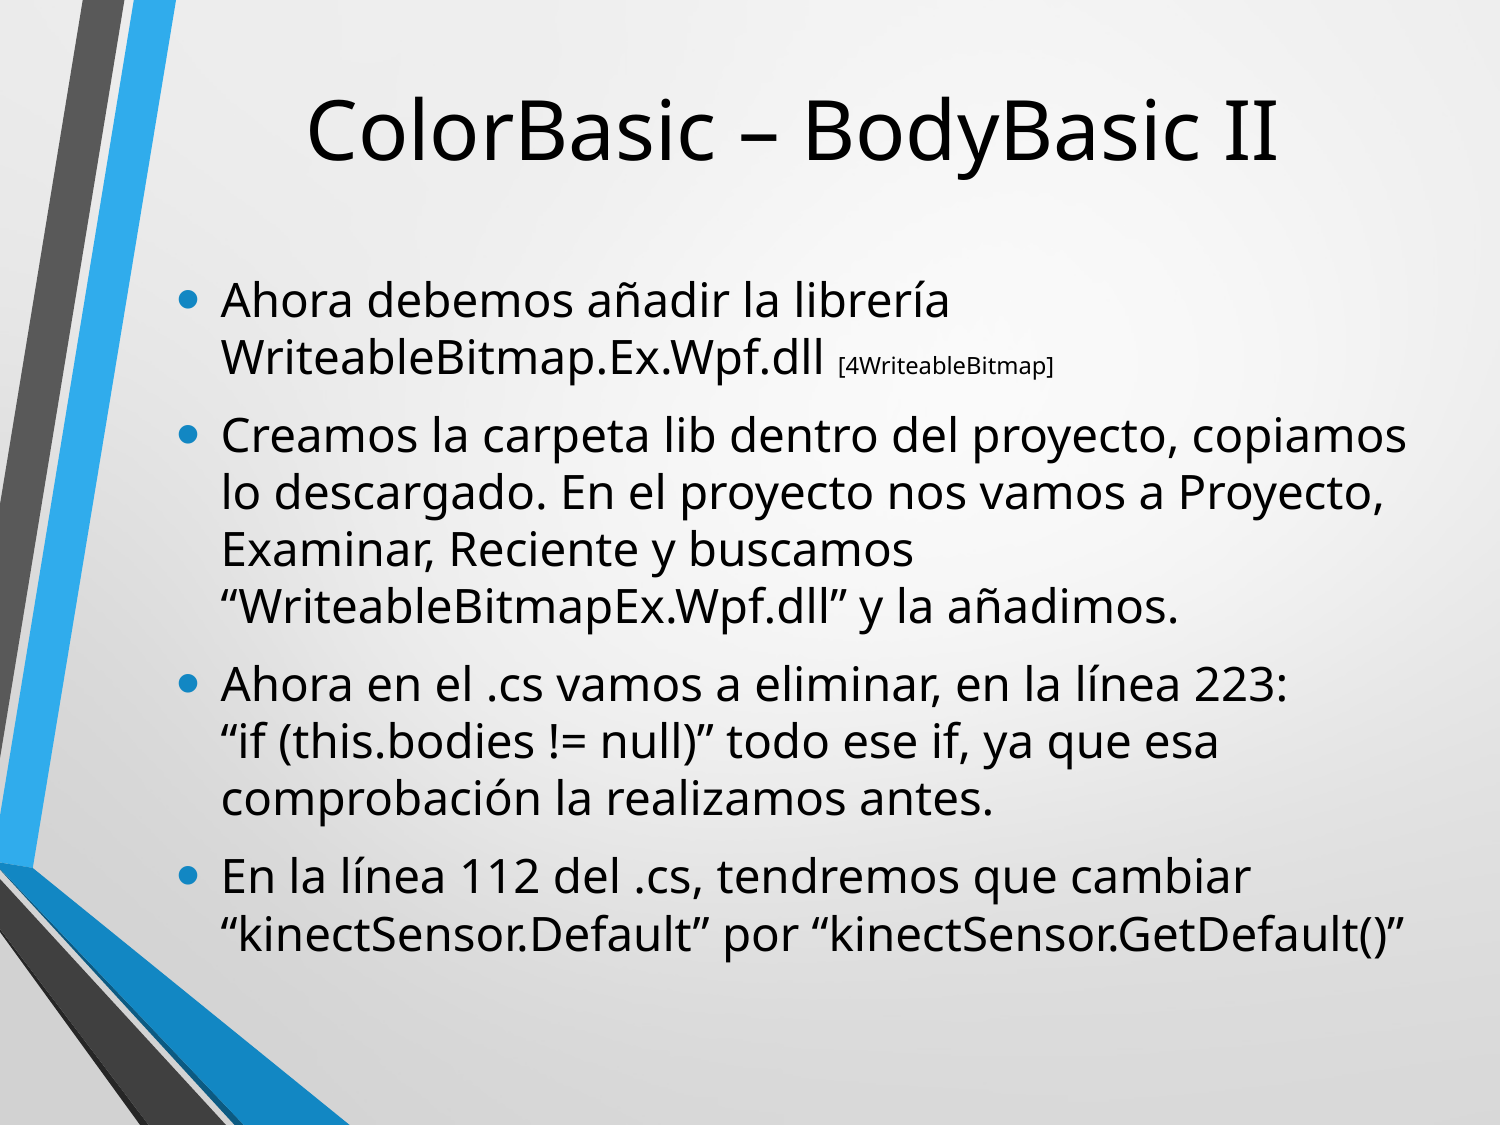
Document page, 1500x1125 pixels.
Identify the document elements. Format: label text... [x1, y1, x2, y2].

list Ahora debemos añadir la librería WriteableBitmap.Ex.Wpf.dll [4WriteableBitmap] Creamos la carpeta lib dentro del proyecto, copiamos lo descargado. En el proyecto nos vamos a Proyecto, Examinar, Reciente y buscamos “WriteableBitmapEx.Wpf.dll” y la añadimos. Ahora en el .cs vamos a eliminar, en la línea 223: “if (this.bodies != null)” todo ese if, ya que esa comprobación la realizamos antes. En la línea 112 del .cs, tendremos que cambiar “kinectSensor.Default” por “kinectSensor.GetDefault()” [161, 246, 1425, 985]
title ColorBasic – BodyBasic II [161, 25, 1425, 230]
